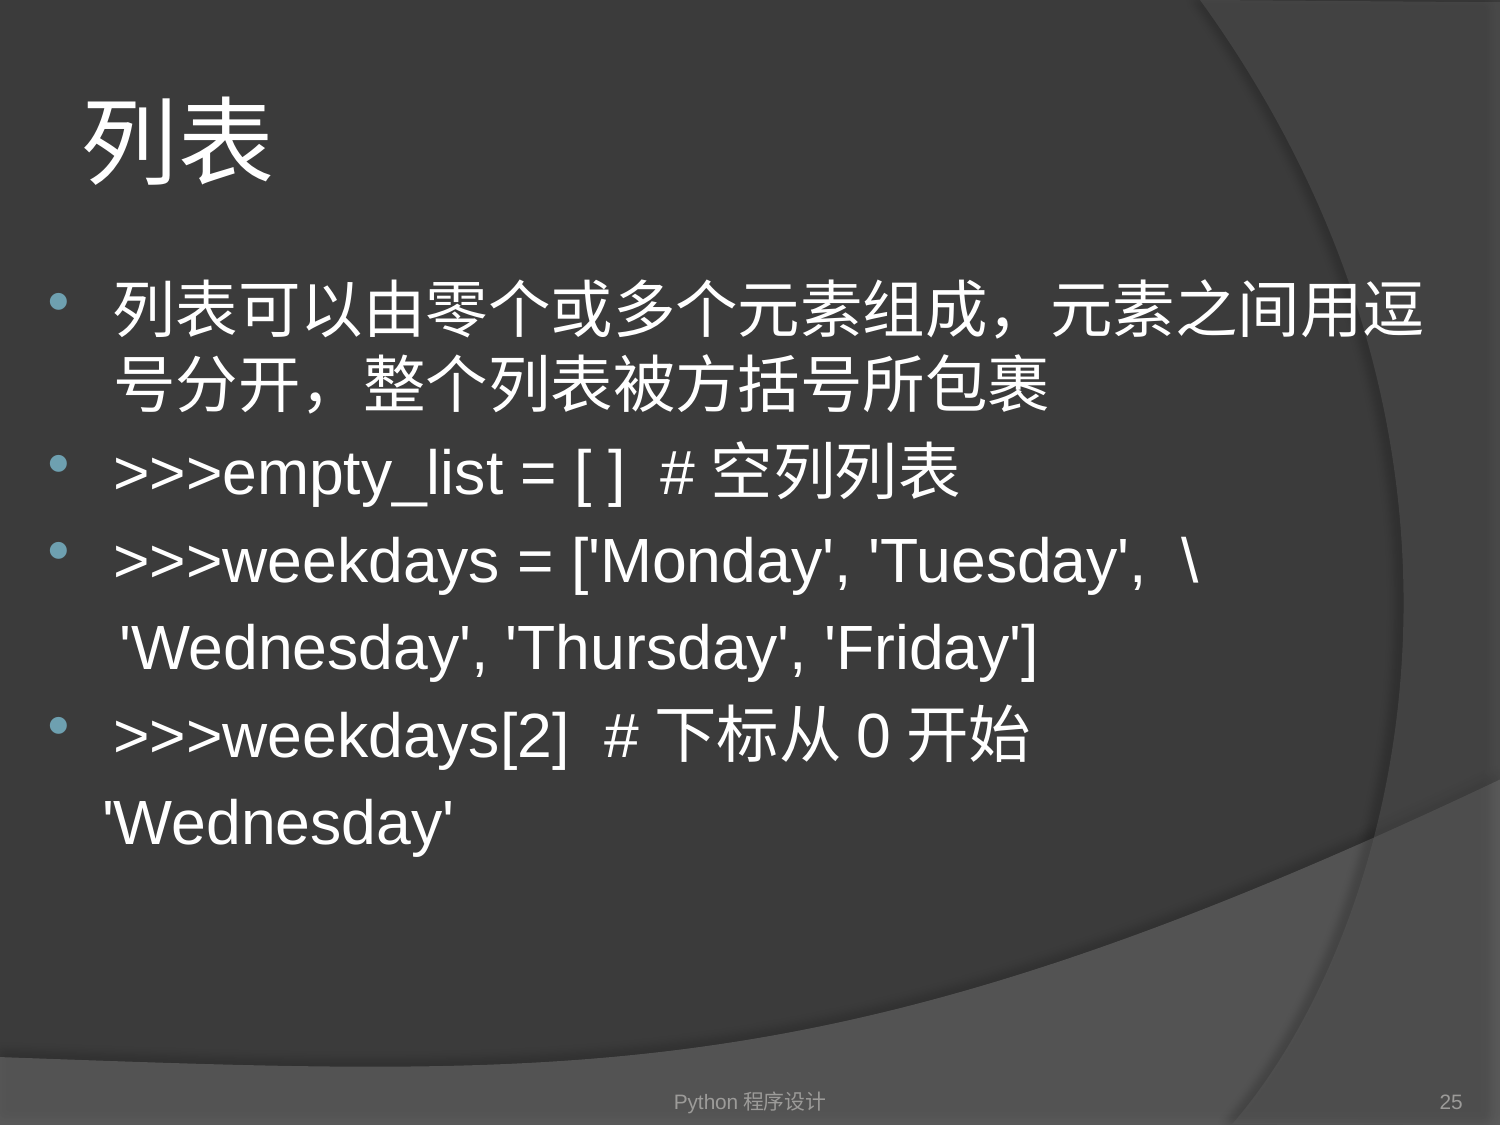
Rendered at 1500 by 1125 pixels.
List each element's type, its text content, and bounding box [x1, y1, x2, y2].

list 列表可以由零个或多个元素组成，元素之间用逗号分开，整个列表被方括号所包裹 >>>empty_list = [ ] #空列列表 >>>weekdays = ['Monday', 'Tuesday', \ 'Wednesday', 'Thursday', 'Friday'] >>>weekdays[2] #下标从0开始 'Wednesday' [29, 262, 1463, 1005]
footer Python程序设计 [512, 1053, 988, 1114]
title 列表 [75, 45, 1300, 233]
slide_number 25 [1337, 1053, 1463, 1114]
